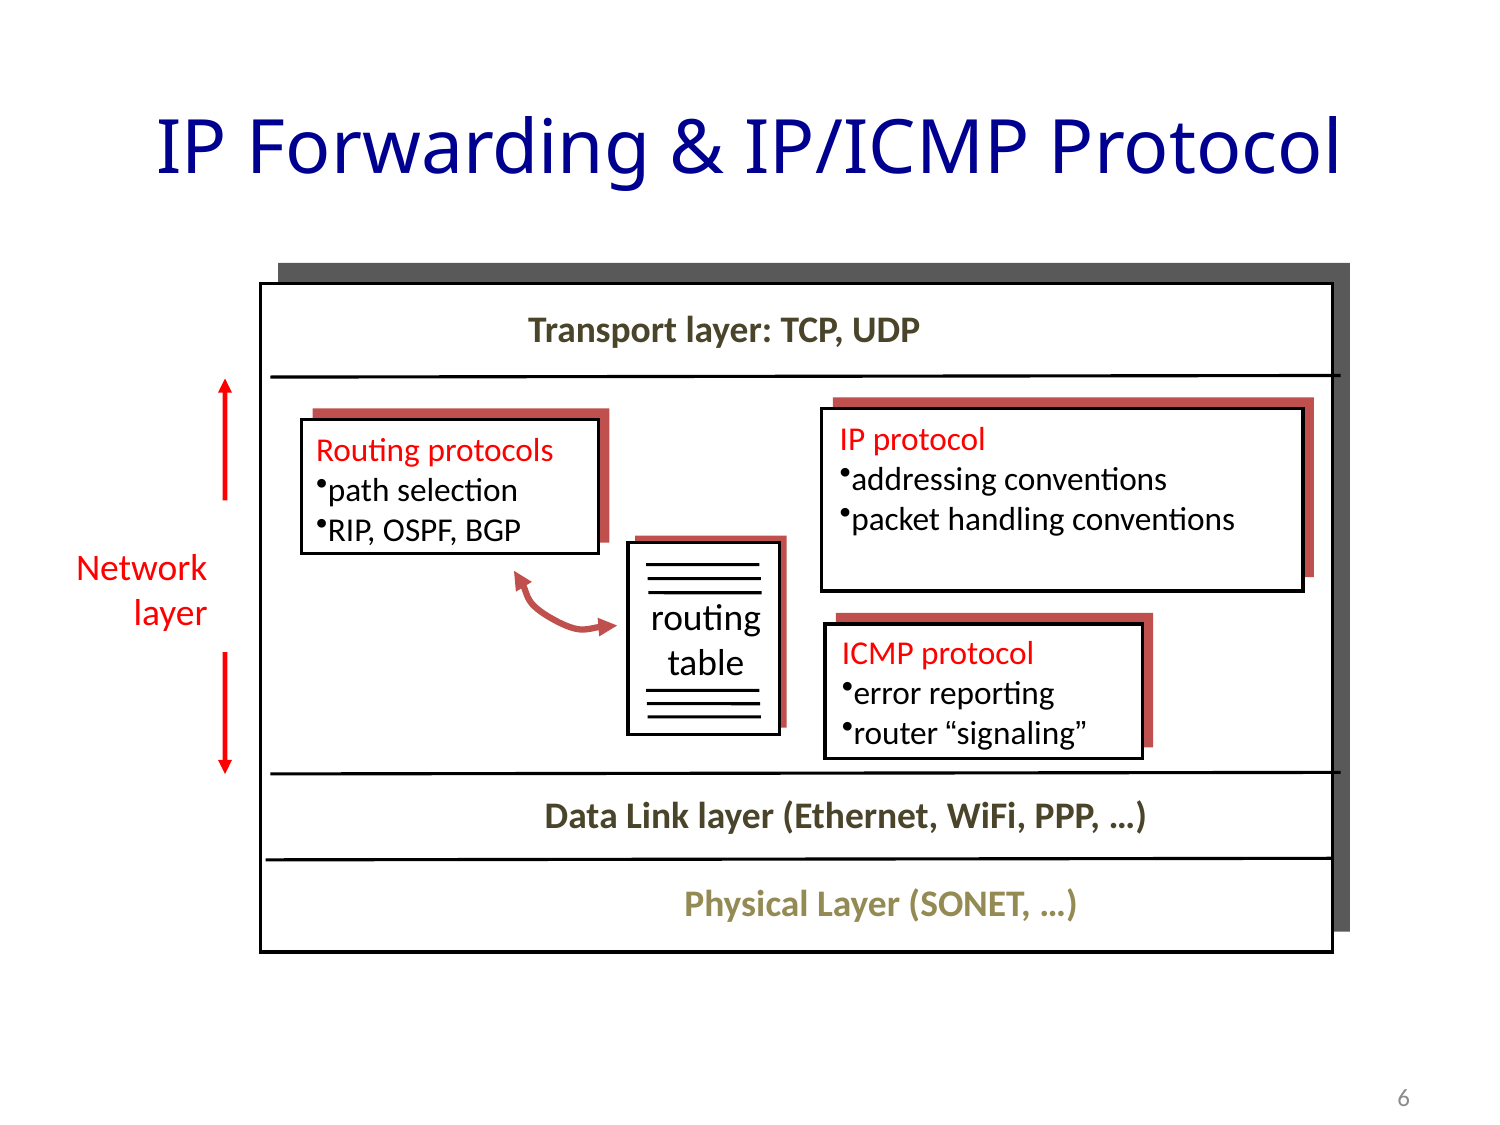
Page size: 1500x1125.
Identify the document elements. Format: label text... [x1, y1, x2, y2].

text_box Network layer [61, 535, 219, 641]
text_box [224, 262, 1351, 953]
slide_number 6 [1074, 1066, 1425, 1125]
title IP Forwarding & IP/ICMP Protocol [112, 50, 1388, 238]
